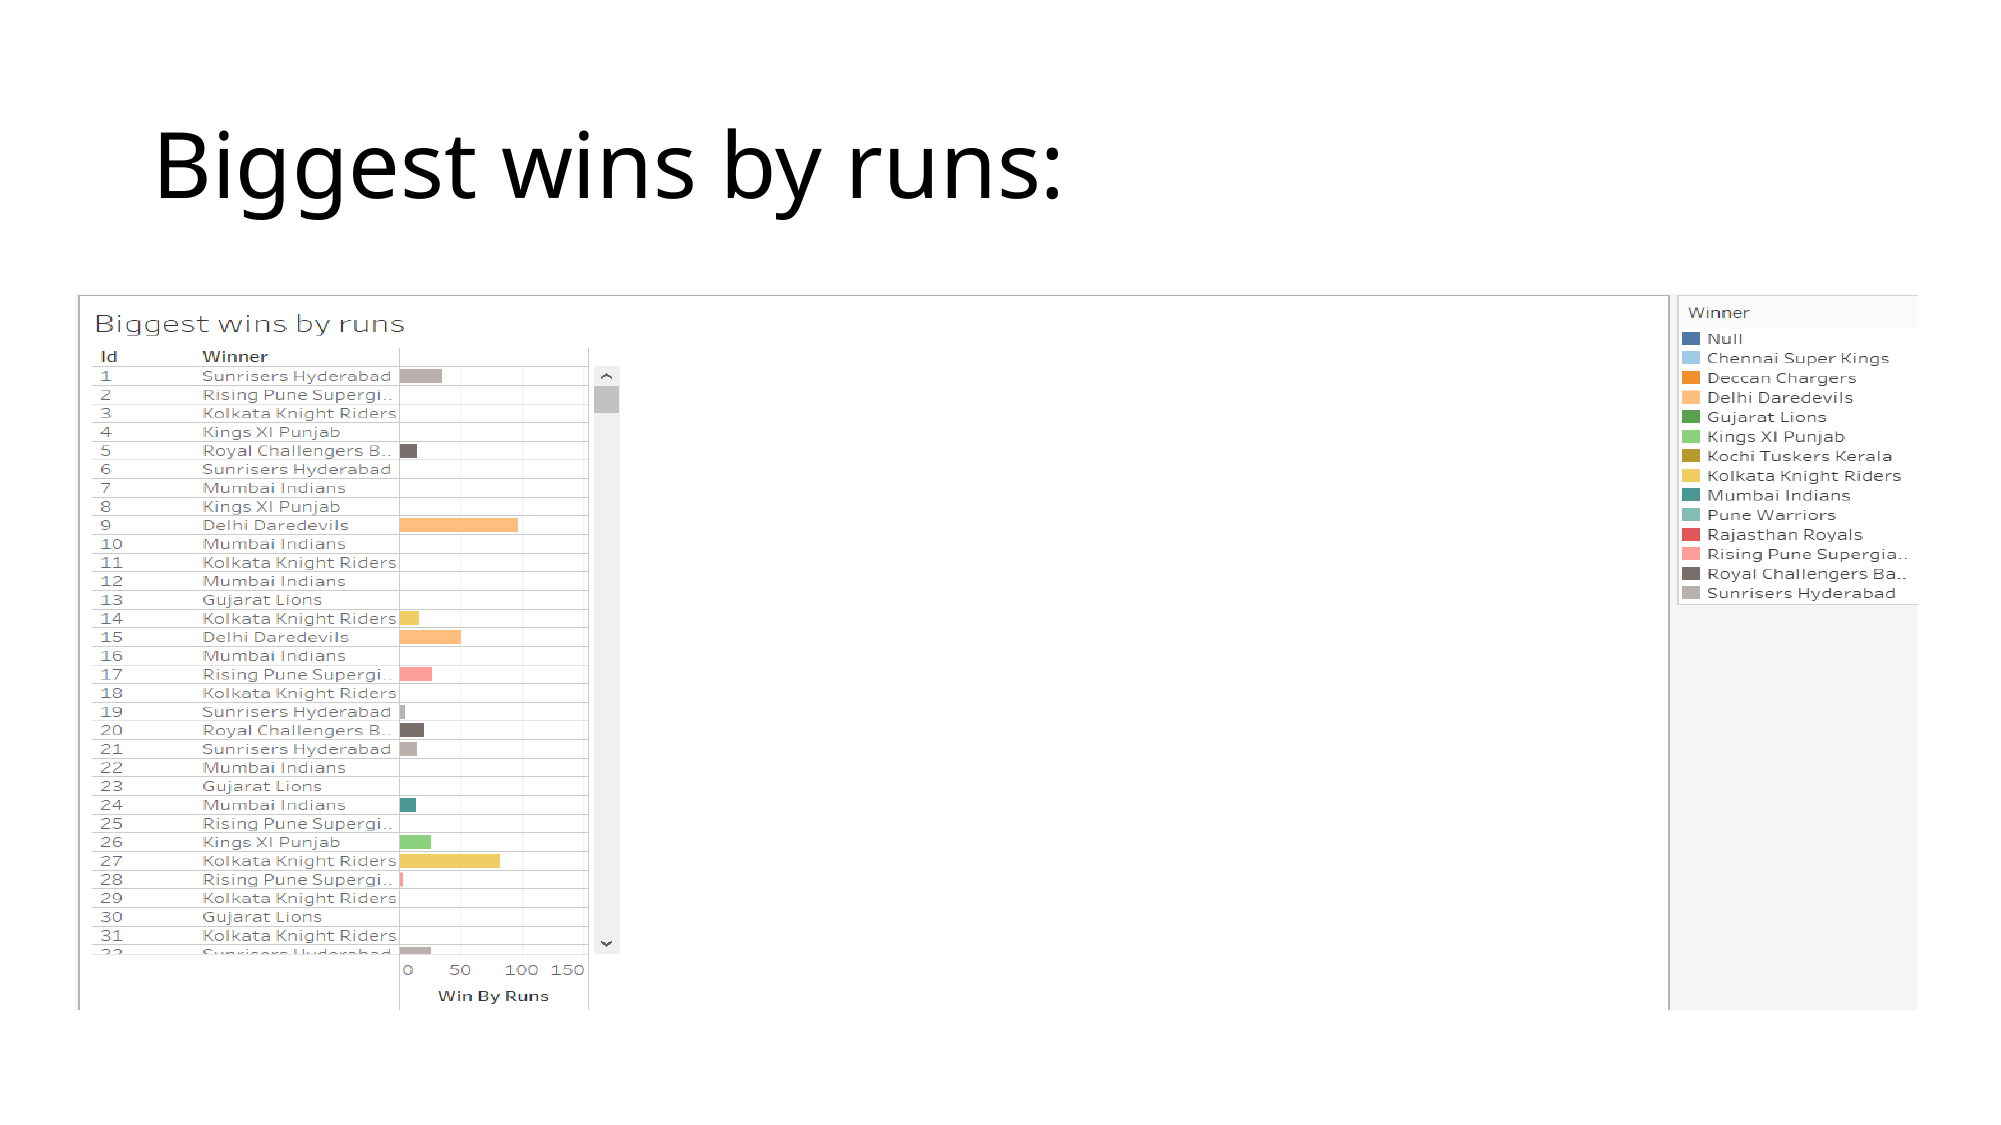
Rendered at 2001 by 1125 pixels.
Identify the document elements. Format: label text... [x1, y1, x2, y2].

title Biggest wins by runs: [137, 59, 1863, 278]
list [74, 294, 1918, 1010]
